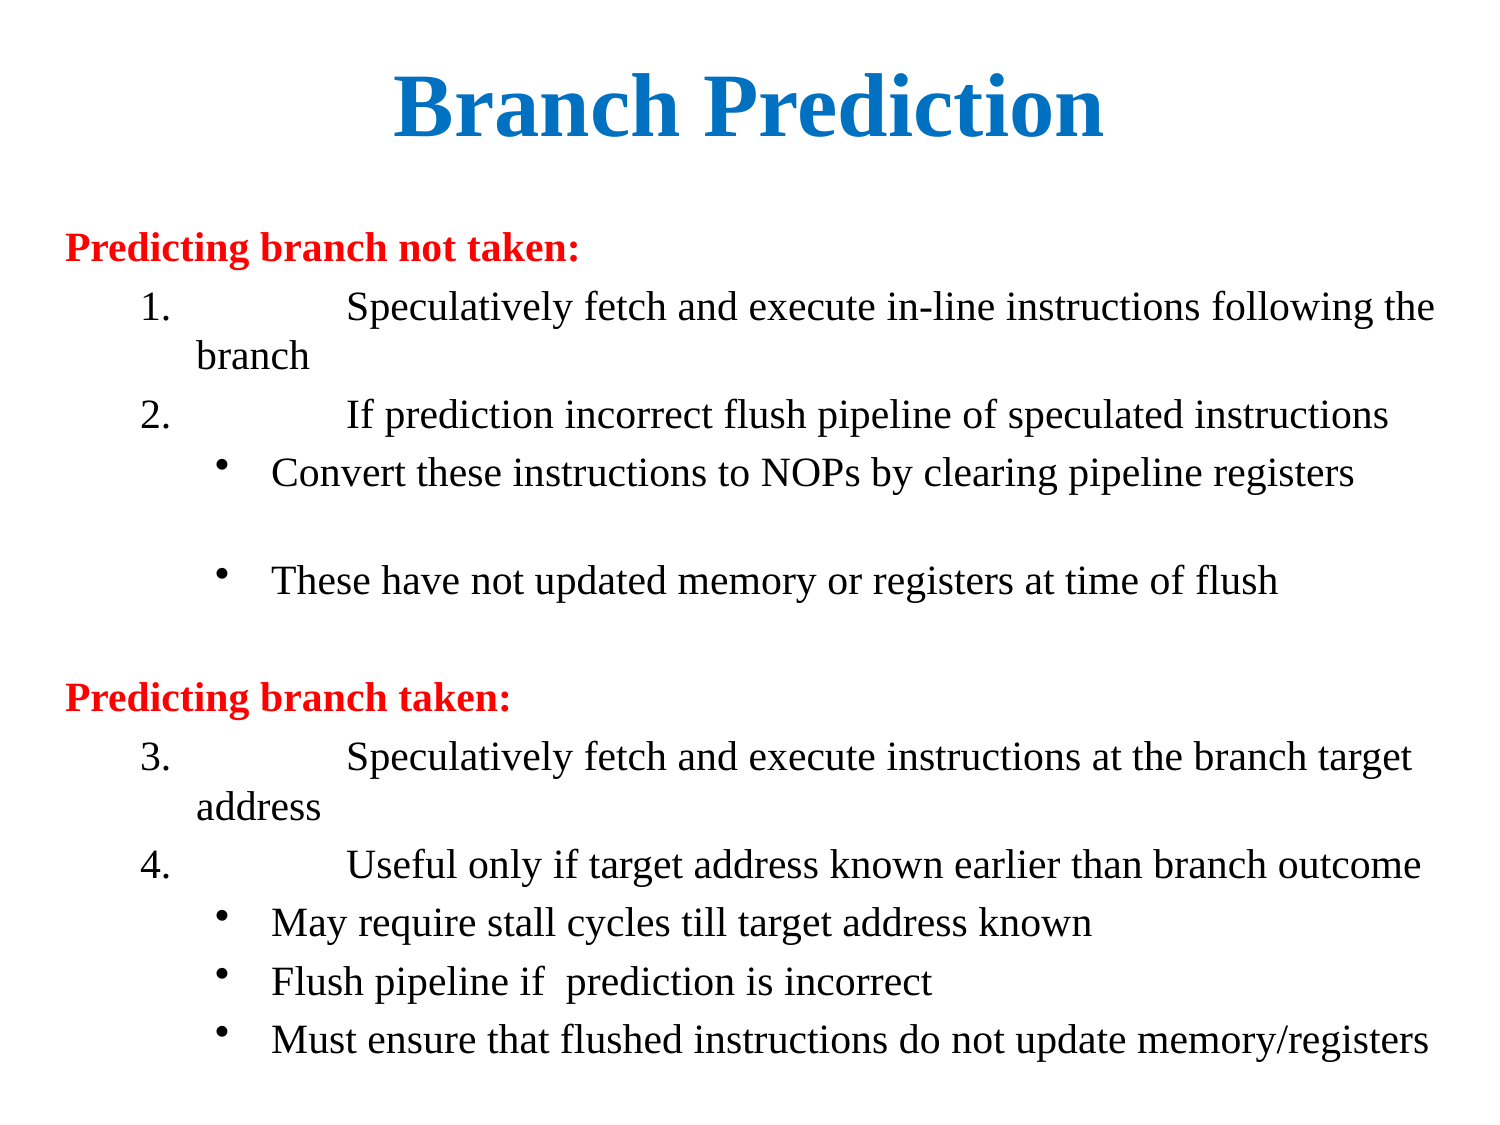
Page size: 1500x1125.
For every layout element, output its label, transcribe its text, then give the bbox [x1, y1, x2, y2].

list Predicting branch not taken: Speculatively fetch and execute in-line instructions following the branch If prediction incorrect flush pipeline of speculated instructions Convert these instructions to NOPs by clearing pipeline registers These have not updated memory or registers at time of flush Predicting branch taken: Speculatively fetch and execute instructions at the branch target address Useful only if target address known earlier than branch outcome May require stall cycles till target address known Flush pipeline if prediction is incorrect Must ensure that flushed instructions do not update memory/registers [50, 212, 1463, 1088]
title Branch Prediction [75, 37, 1425, 163]
